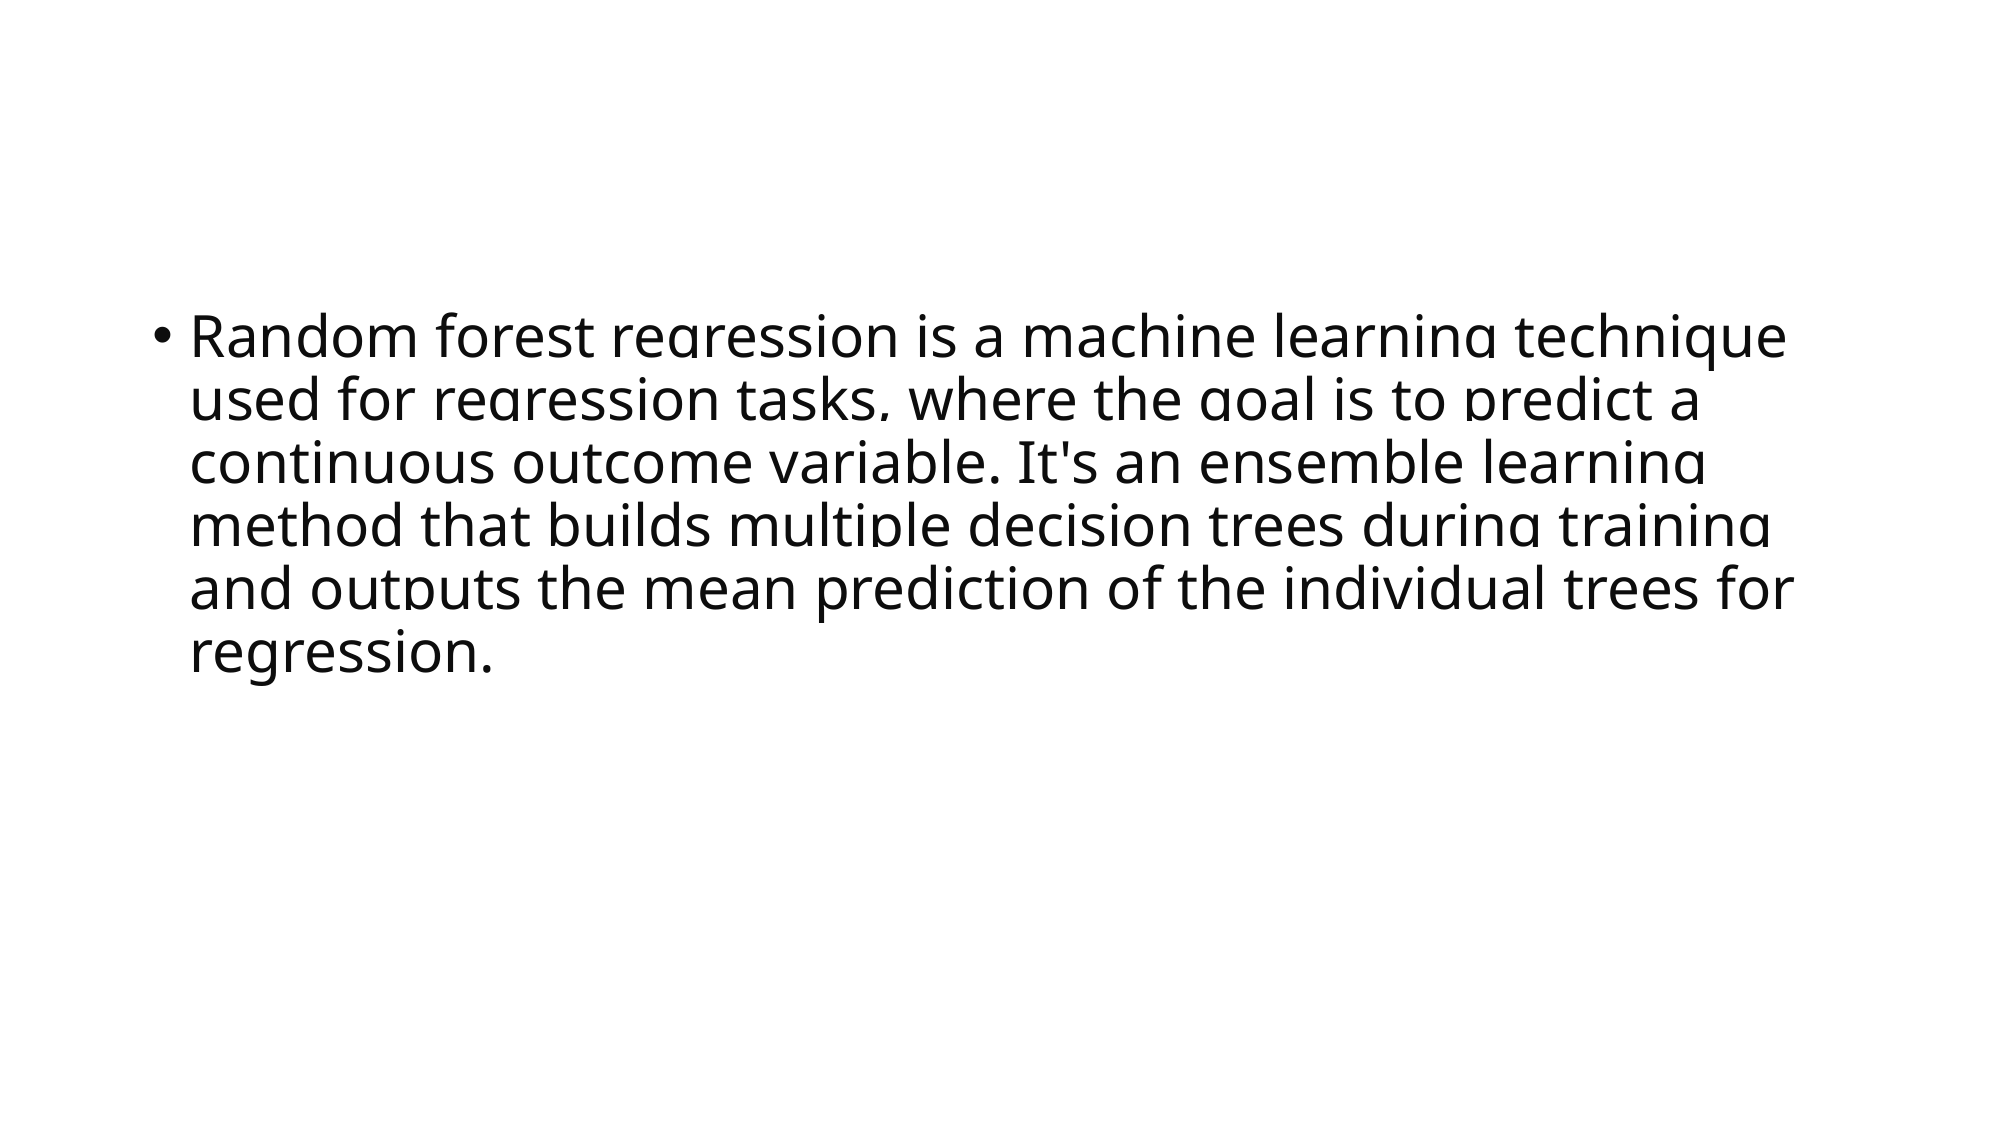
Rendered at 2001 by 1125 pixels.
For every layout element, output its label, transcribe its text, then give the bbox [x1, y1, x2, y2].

list Random forest regression is a machine learning technique used for regression tasks, where the goal is to predict a continuous outcome variable. It's an ensemble learning method that builds multiple decision trees during training and outputs the mean prediction of the individual trees for regression. [137, 299, 1863, 1014]
